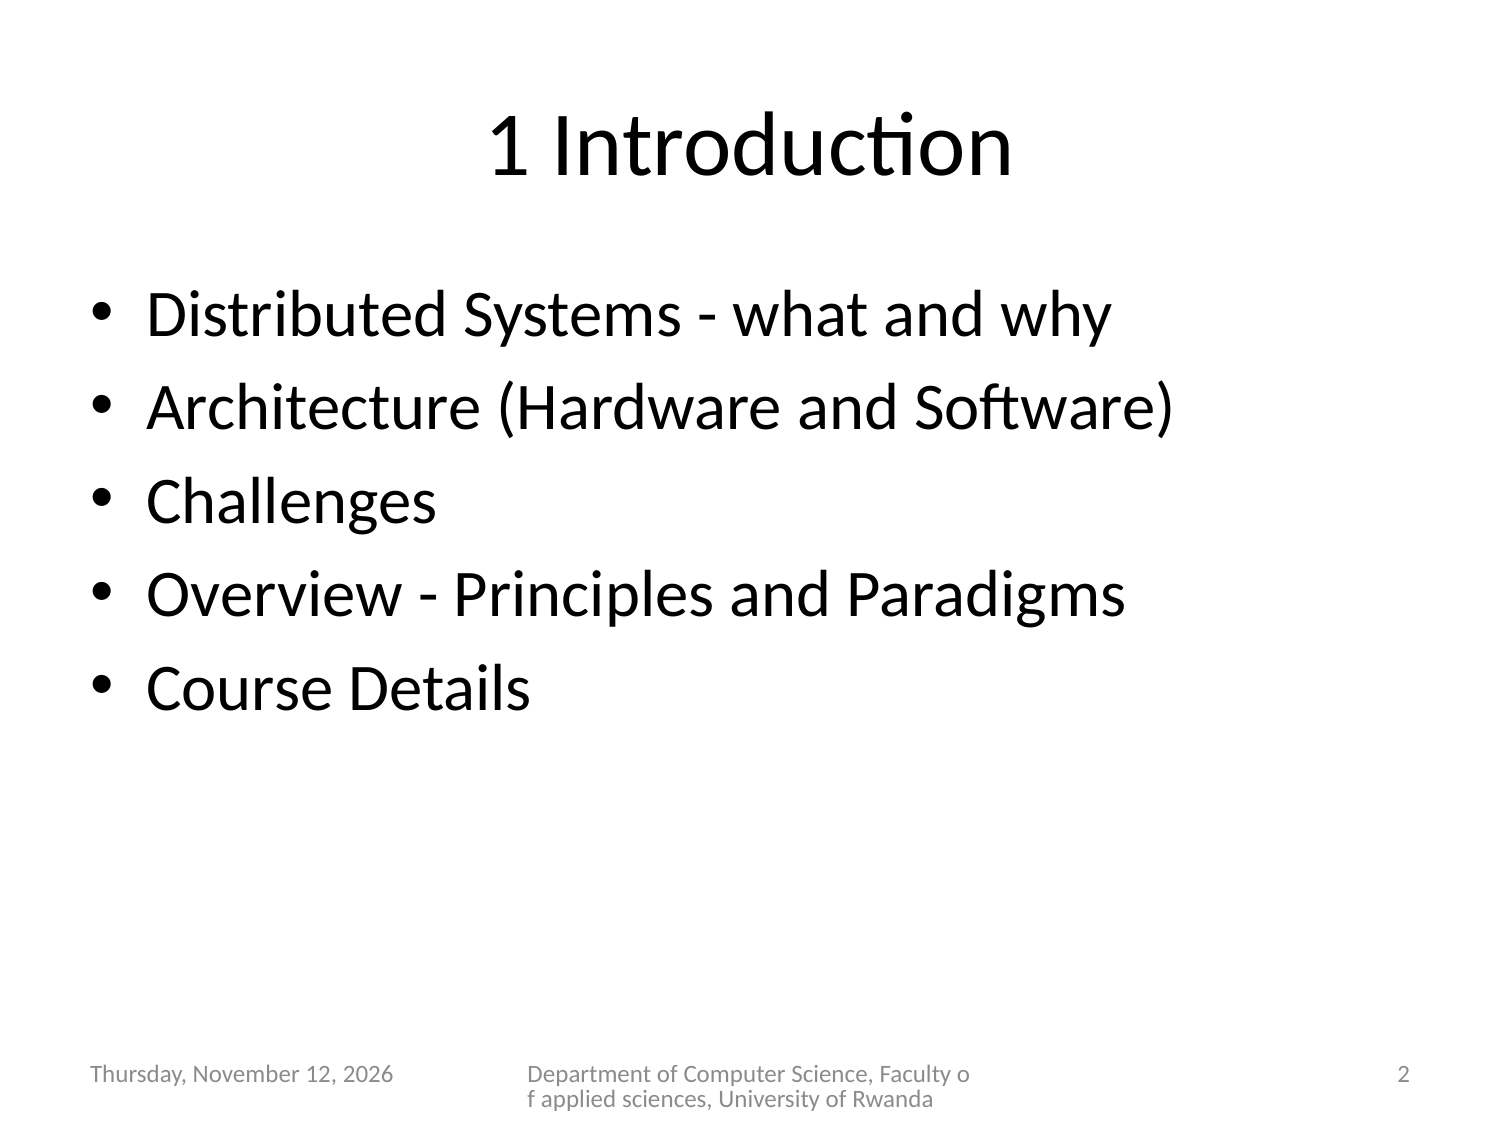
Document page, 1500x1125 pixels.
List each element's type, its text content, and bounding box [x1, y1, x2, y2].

list Distributed Systems - what and why Architecture (Hardware and Software) Challenges Overview - Principles and Paradigms Course Details [75, 262, 1200, 775]
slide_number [75, 1042, 425, 1103]
title 1 Introduction [75, 45, 1425, 233]
slide_number 2 [1074, 1042, 1425, 1103]
footer Department of Computer Science, Faculty of applied sciences, University of Rwanda [512, 1042, 988, 1103]
